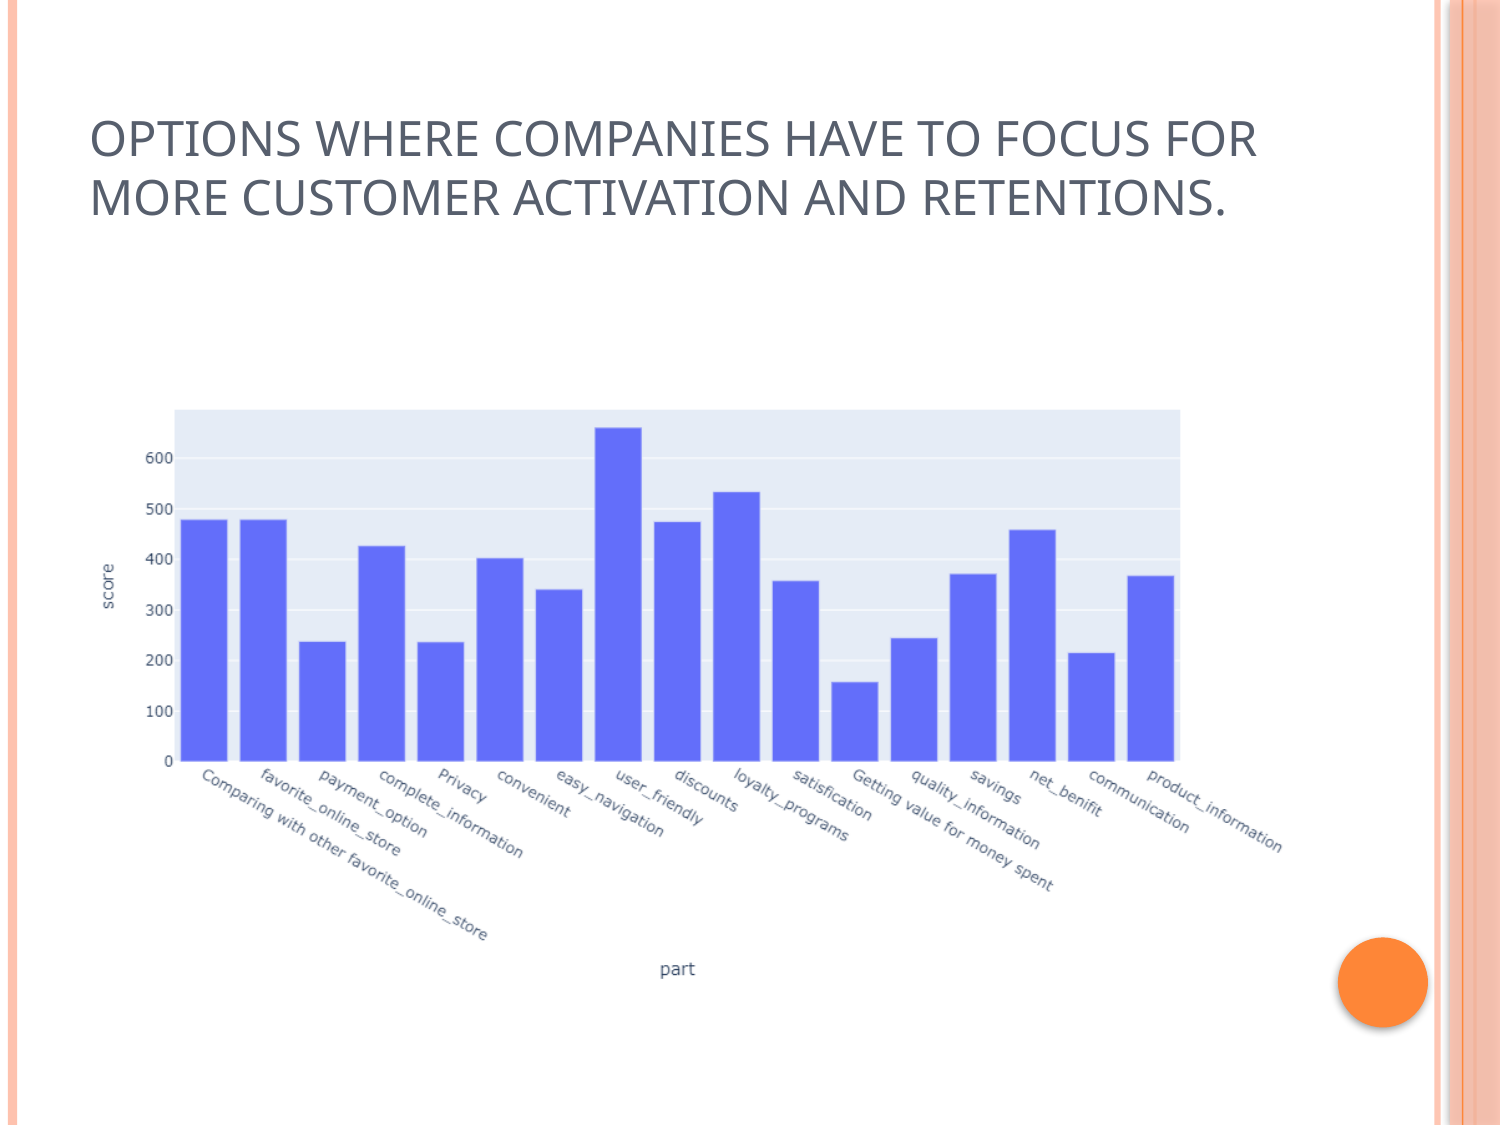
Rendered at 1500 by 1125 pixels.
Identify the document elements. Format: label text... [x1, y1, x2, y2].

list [74, 335, 1301, 990]
title Options where companies have to focus for more customer activation and retentions. [75, 45, 1300, 233]
